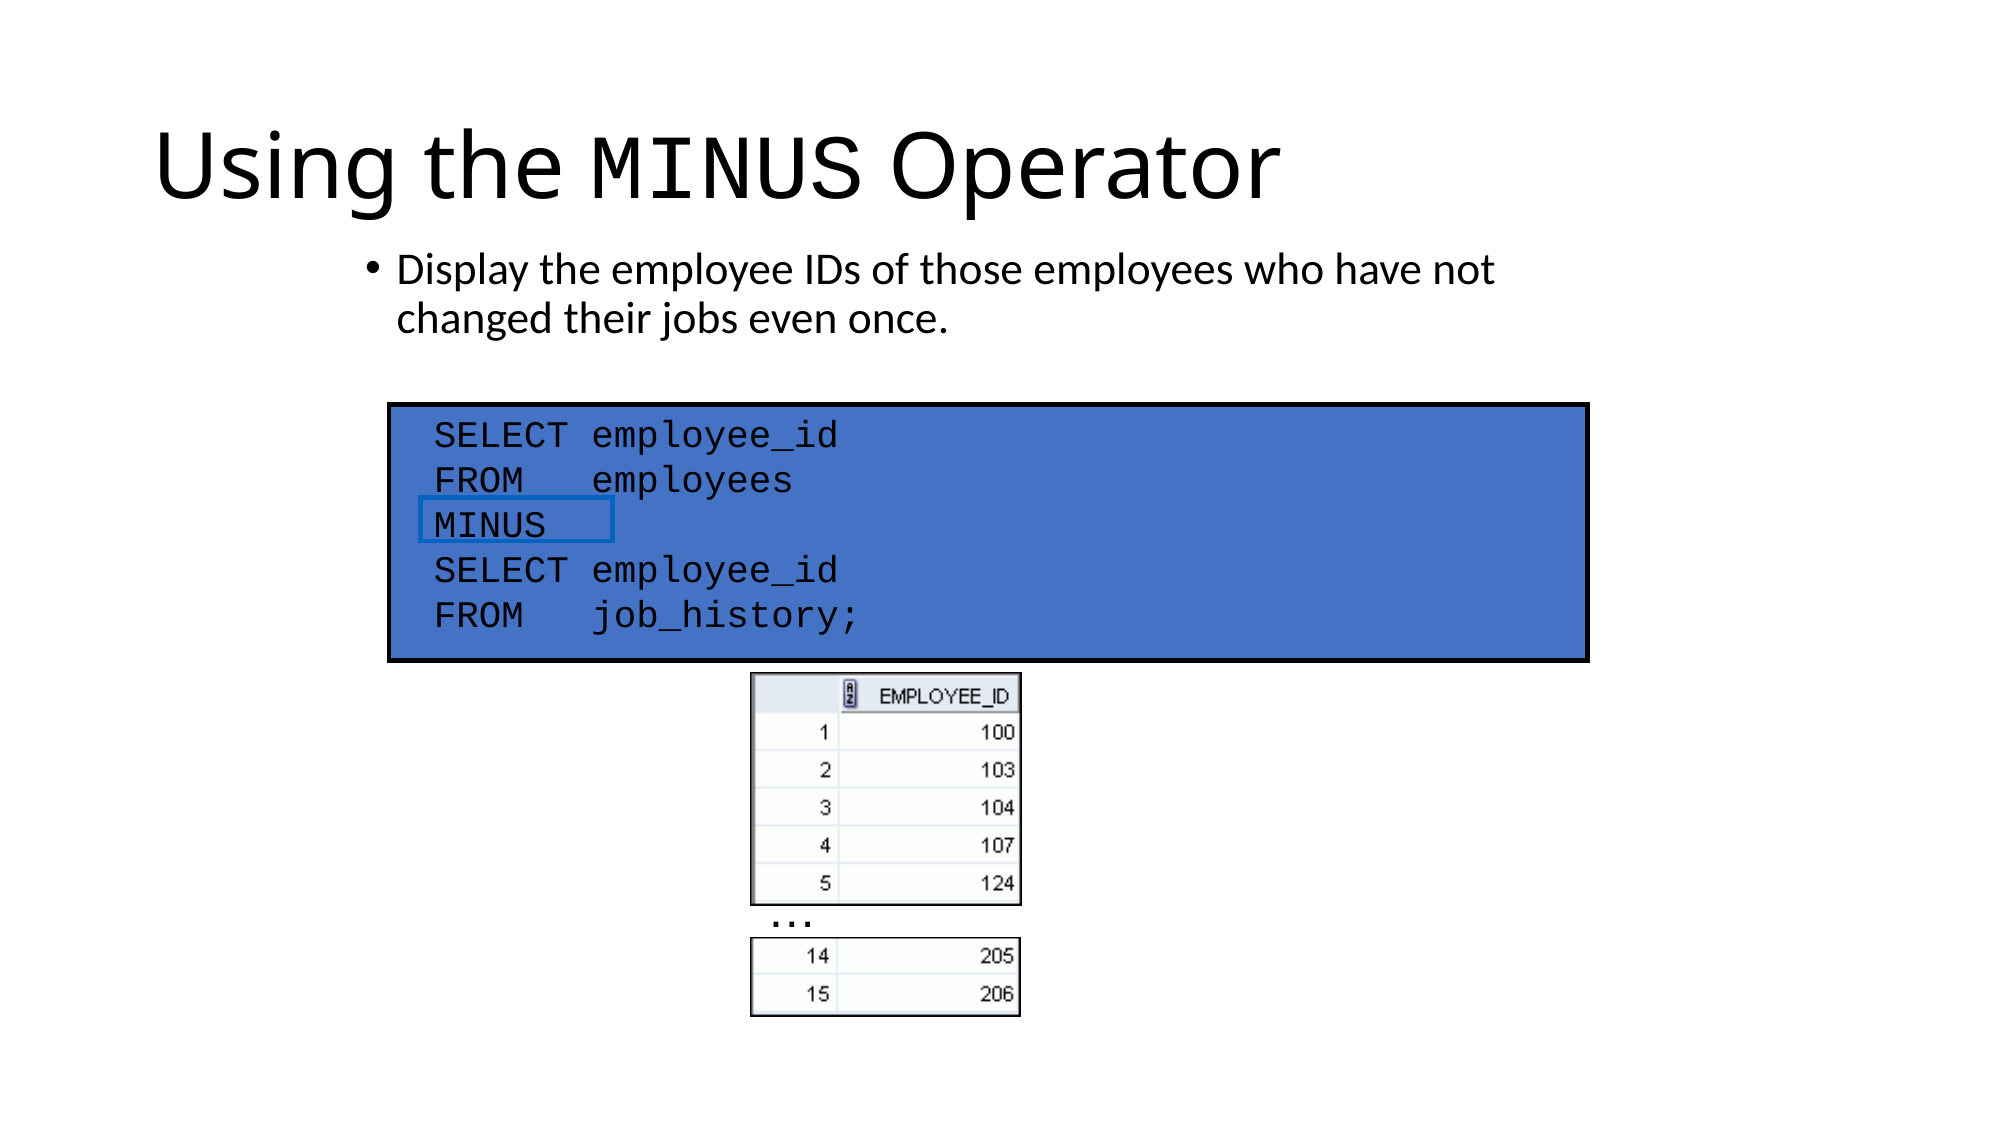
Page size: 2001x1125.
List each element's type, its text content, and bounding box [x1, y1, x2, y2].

text_box [420, 497, 613, 542]
text_box [388, 404, 1588, 661]
text_box … [749, 906, 834, 937]
picture [749, 937, 1021, 1017]
list Display the employee IDs of those employees who have not changed their jobs even once. [350, 237, 1649, 352]
text_box SELECT employee_id FROM employees MINUS SELECT employee_id FROM job_history; [418, 391, 1350, 654]
picture [749, 672, 1022, 906]
title Using the MINUS Operator [137, 59, 1863, 278]
